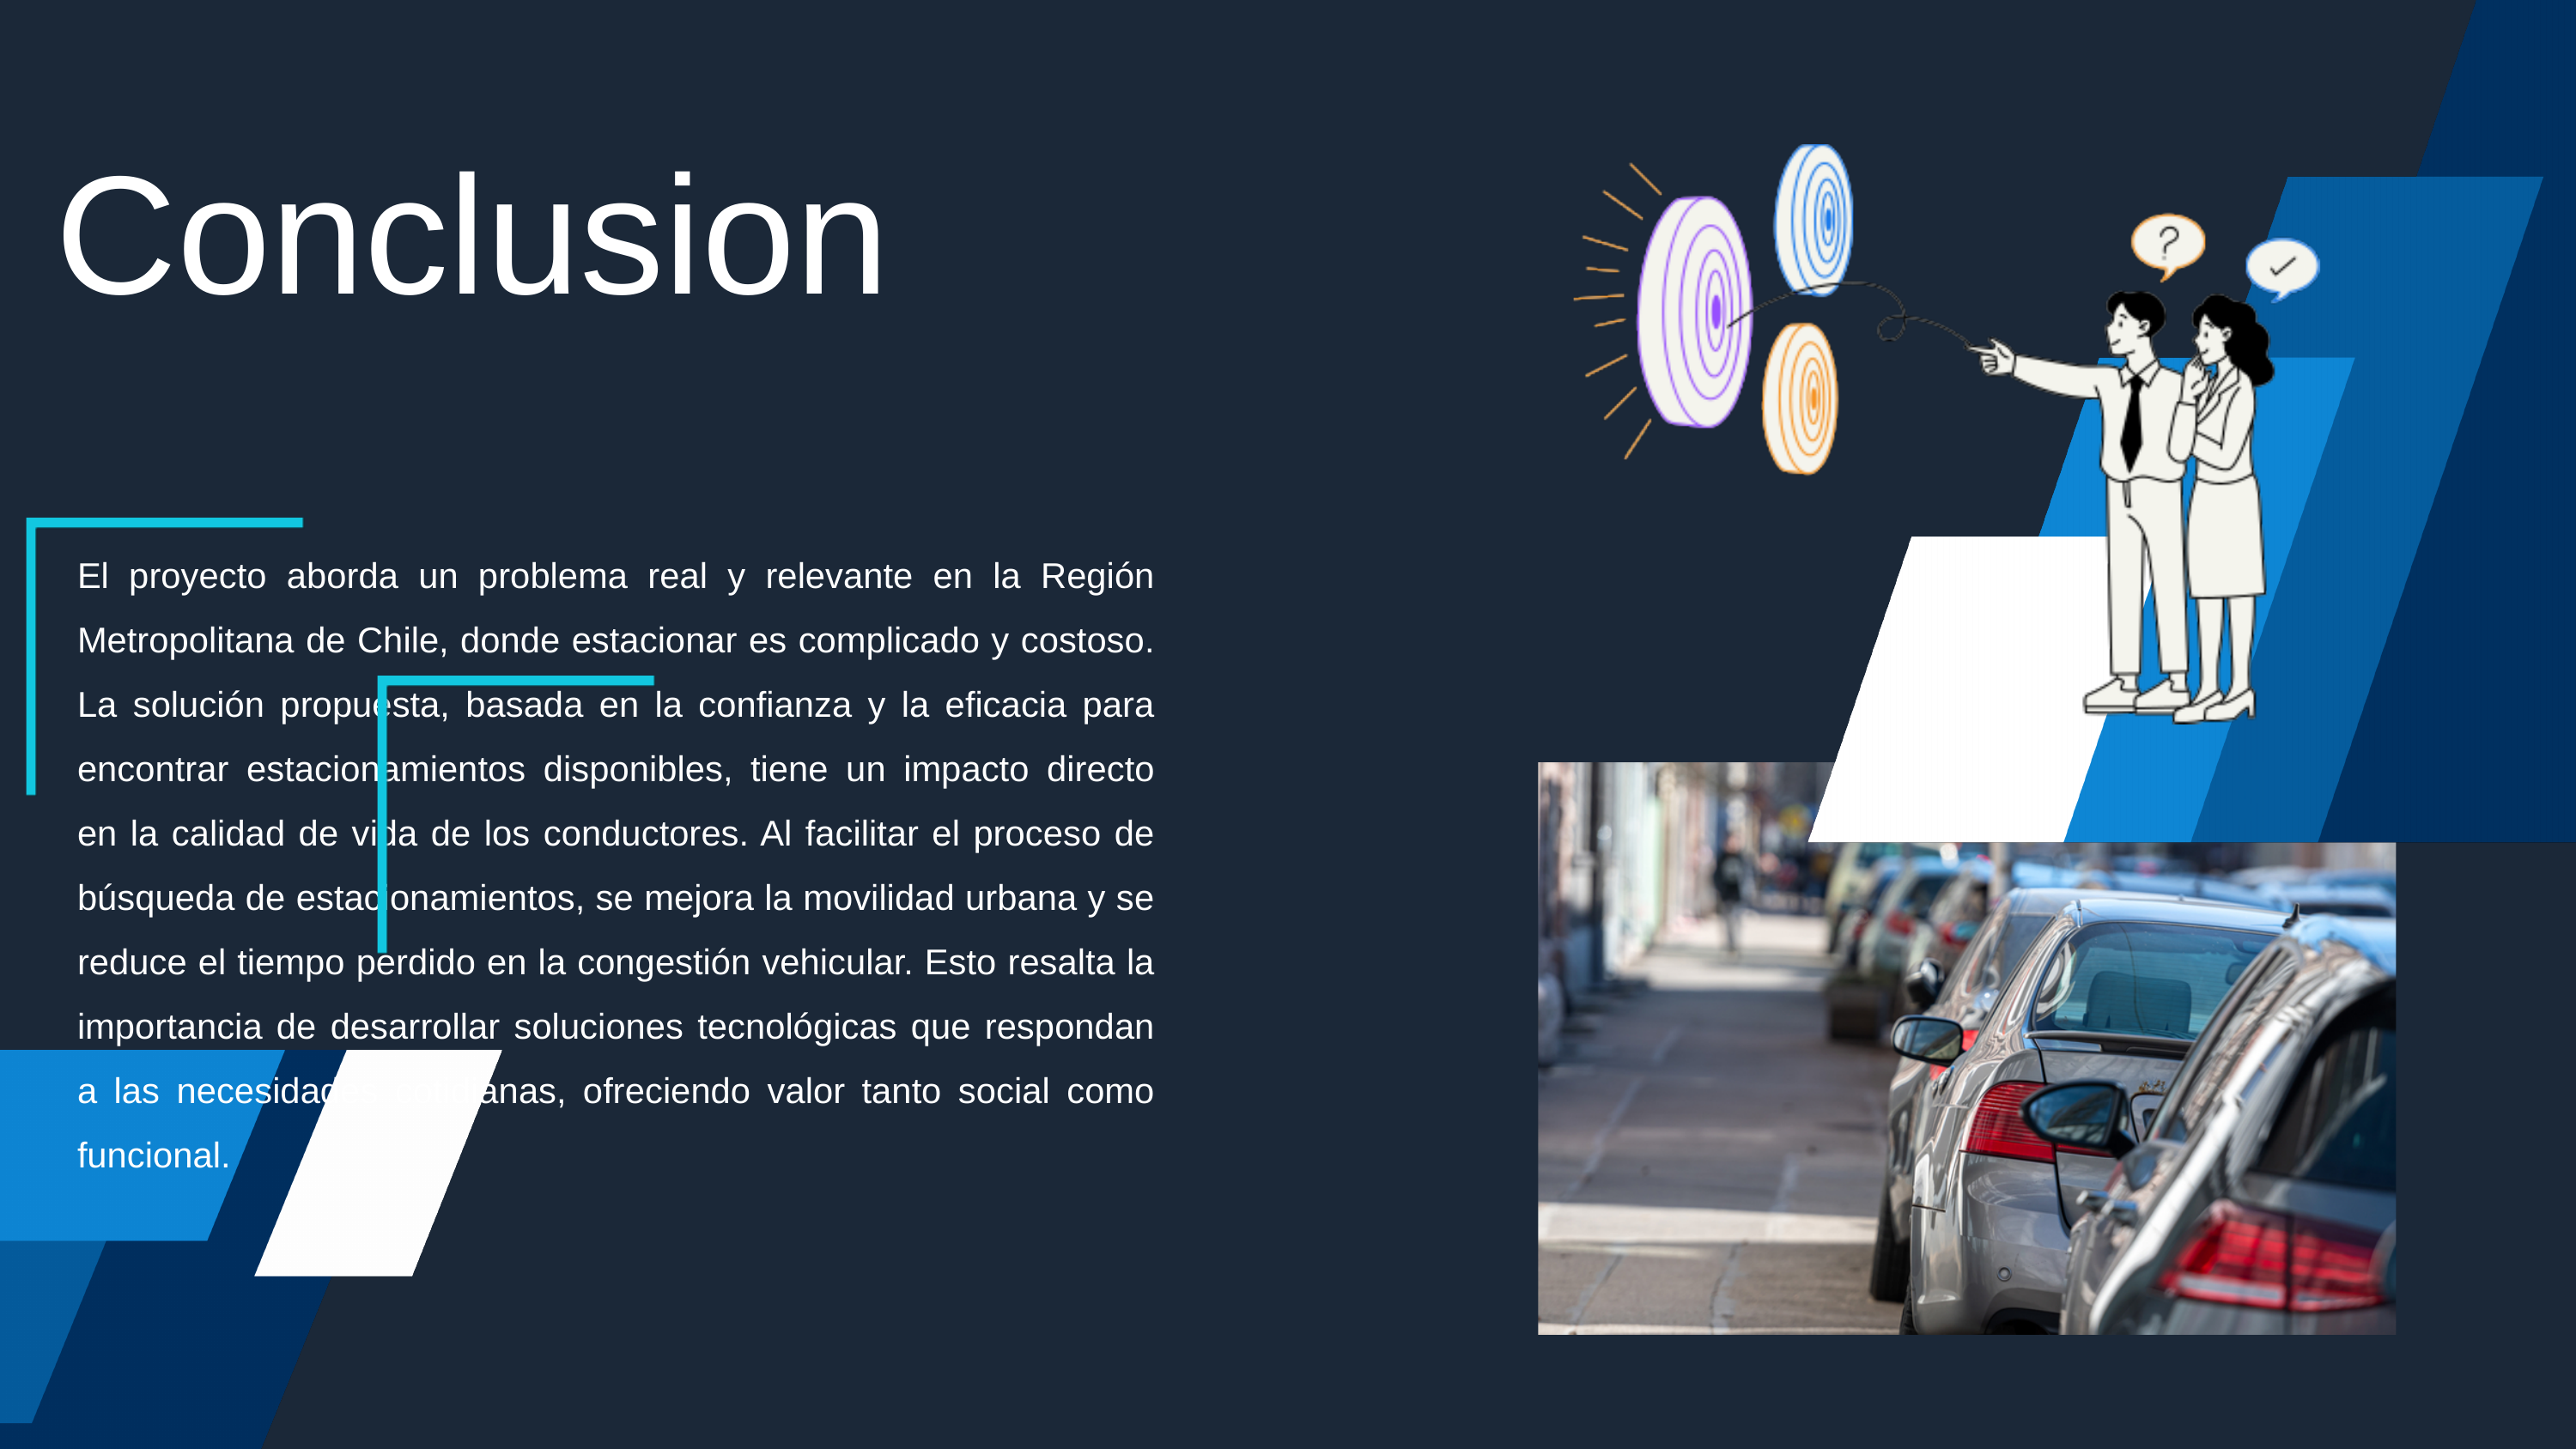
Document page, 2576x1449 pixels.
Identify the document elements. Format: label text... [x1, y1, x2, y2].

text_box Conclusion [55, 85, 1522, 328]
text_box [26, 518, 845, 1051]
text_box [0, 1050, 502, 1449]
text_box [1807, 0, 2576, 843]
text_box El proyecto aborda un problema real y relevante en la Región Metropolitana de Chile, donde estacionar es complicado y costoso. La solución propuesta, basada en la confianza y la eficacia para encontrar estacionamientos disponibles, tiene un impacto directo en la calidad de vida de los conductores. Al facilitar el proceso de búsqueda de estacionamientos, se mejora la movilidad urbana y se reduce el tiempo perdido en la congestión vehicular. Esto resalta la importancia de desarrollar soluciones tecnológicas que respondan a las necesidades cotidianas, ofreciendo valor tanto social como funcional. [77, 530, 1156, 1175]
text_box [377, 676, 1196, 1208]
text_box [1538, 762, 2397, 1335]
text_box [1573, 144, 2321, 724]
